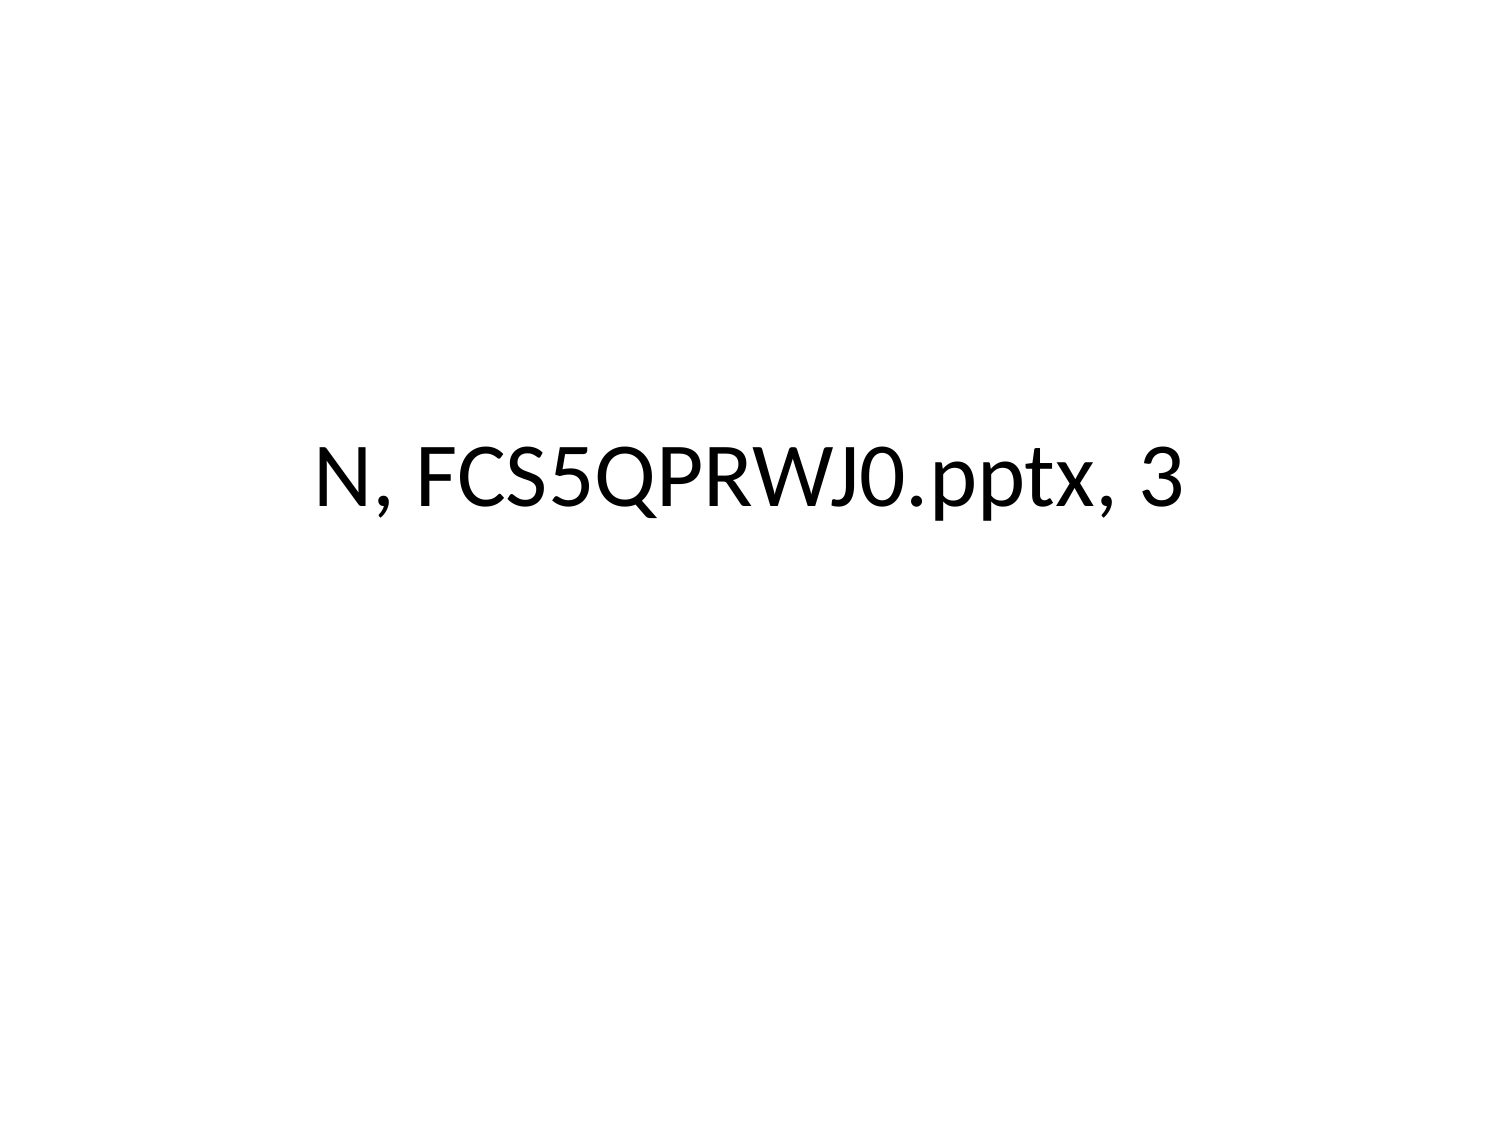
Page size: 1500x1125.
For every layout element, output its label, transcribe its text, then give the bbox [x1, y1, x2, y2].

title N, FCS5QPRWJ0.pptx, 3 [112, 349, 1388, 591]
